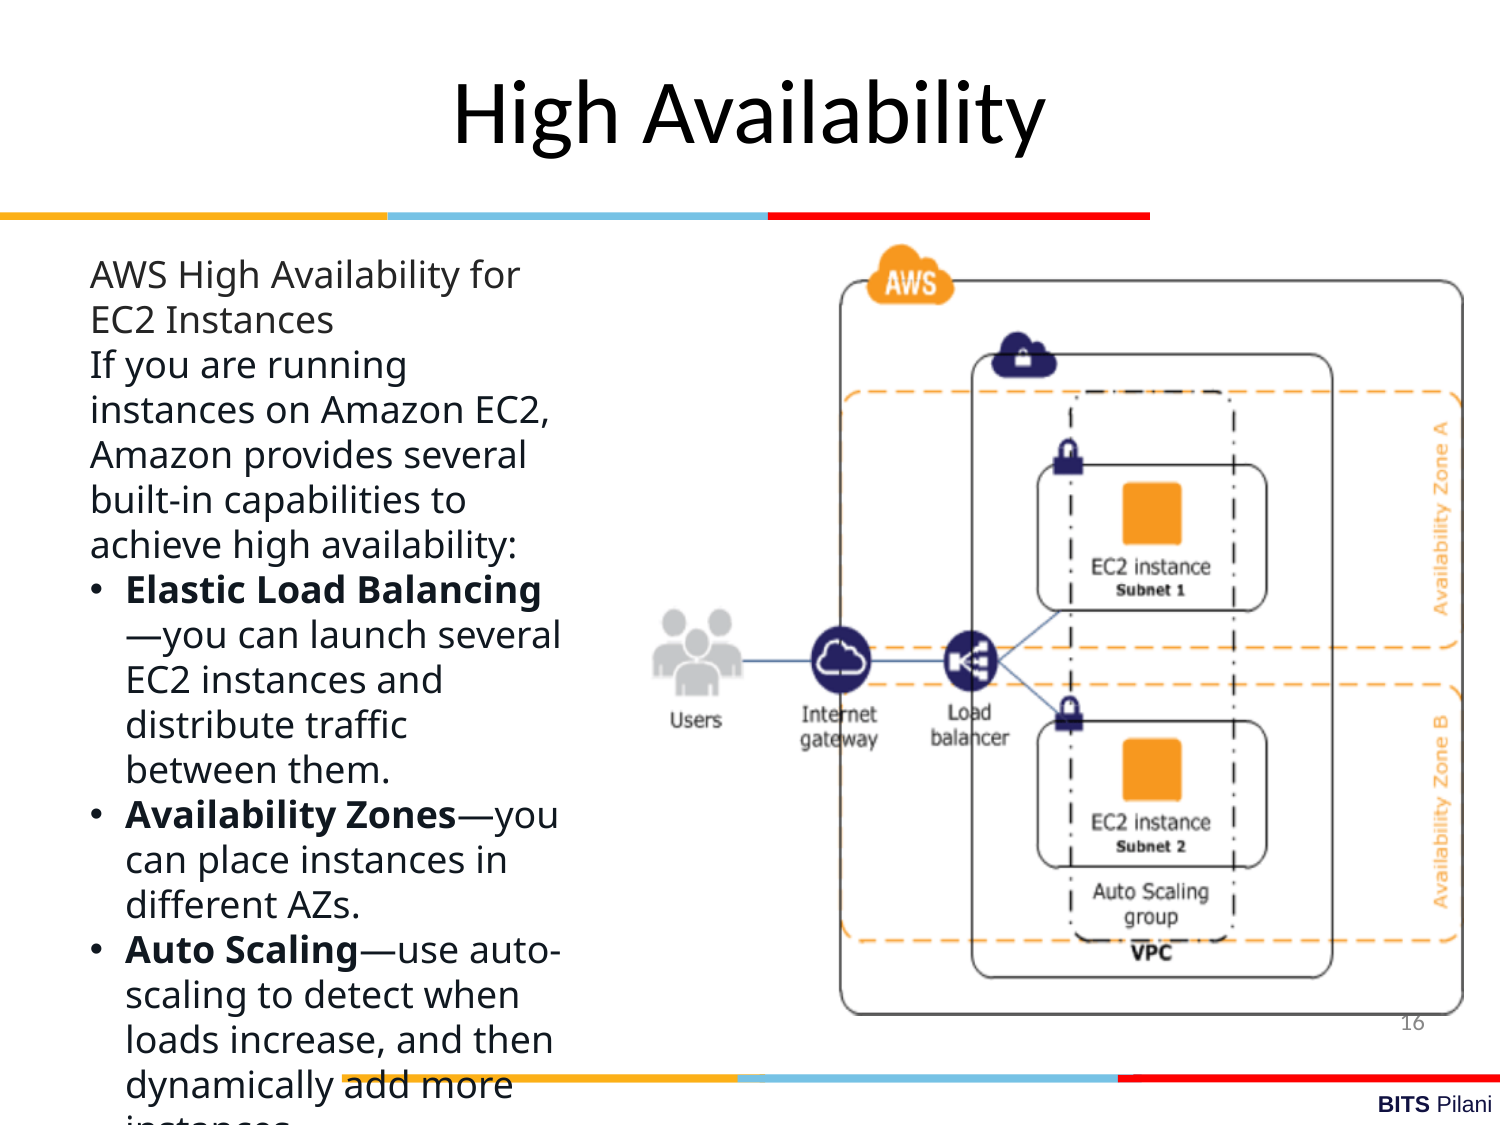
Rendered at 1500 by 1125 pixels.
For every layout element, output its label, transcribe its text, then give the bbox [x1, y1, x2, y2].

picture [649, 243, 1464, 1016]
text_box High Availability [74, 45, 1425, 170]
slide_number 16 [1074, 1024, 1426, 1044]
text_box AWS High Availability for EC2 Instances If you are running instances on Amazon EC2, Amazon provides several built-in capabilities to achieve high availability: Elastic Load Balancing—you can launch several EC2 instances and distribute traffic between them. Availability Zones—you can place instances in different AZs. Auto Scaling—use auto-scaling to detect when loads increase, and then dynamically add more instances. [74, 243, 580, 1125]
